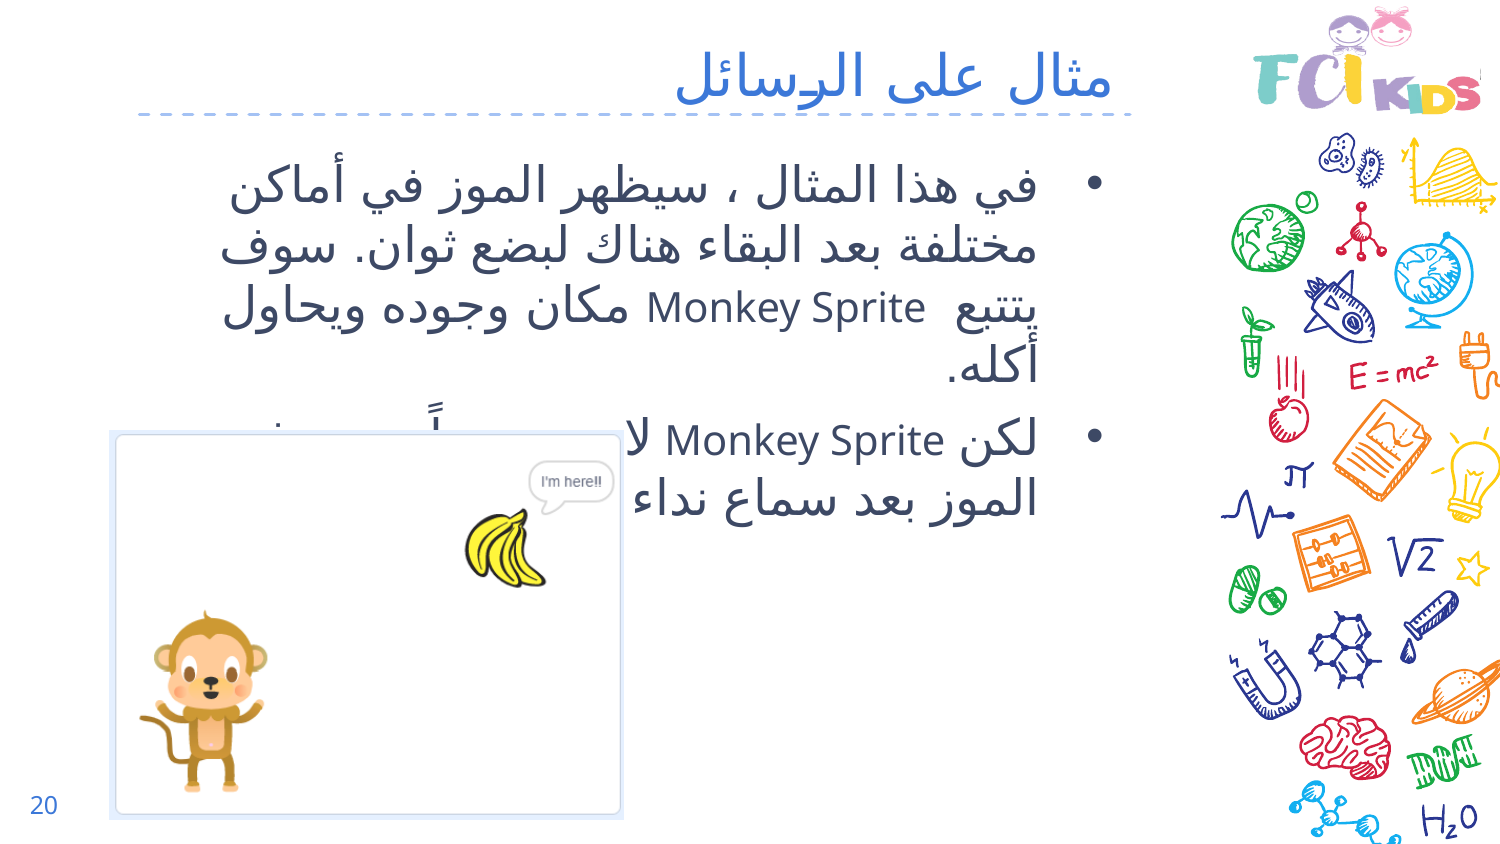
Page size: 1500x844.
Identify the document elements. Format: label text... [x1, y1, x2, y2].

slide_number 20 [14, 774, 105, 840]
picture [1253, 6, 1481, 117]
title مثال على الرسائل [122, 0, 1130, 123]
list في هذا المثال ، سيظهر الموز في أماكن مختلفة بعد البقاء هناك لبضع ثوان. سوف يتتبع Monkey Sprite مكان وجوده ويحاول أكله. لكن Monkey Sprite لا يرى جيداً ... سوف يجد الموز بعد سماع نداء الموز. [122, 137, 1130, 806]
picture [109, 430, 624, 820]
